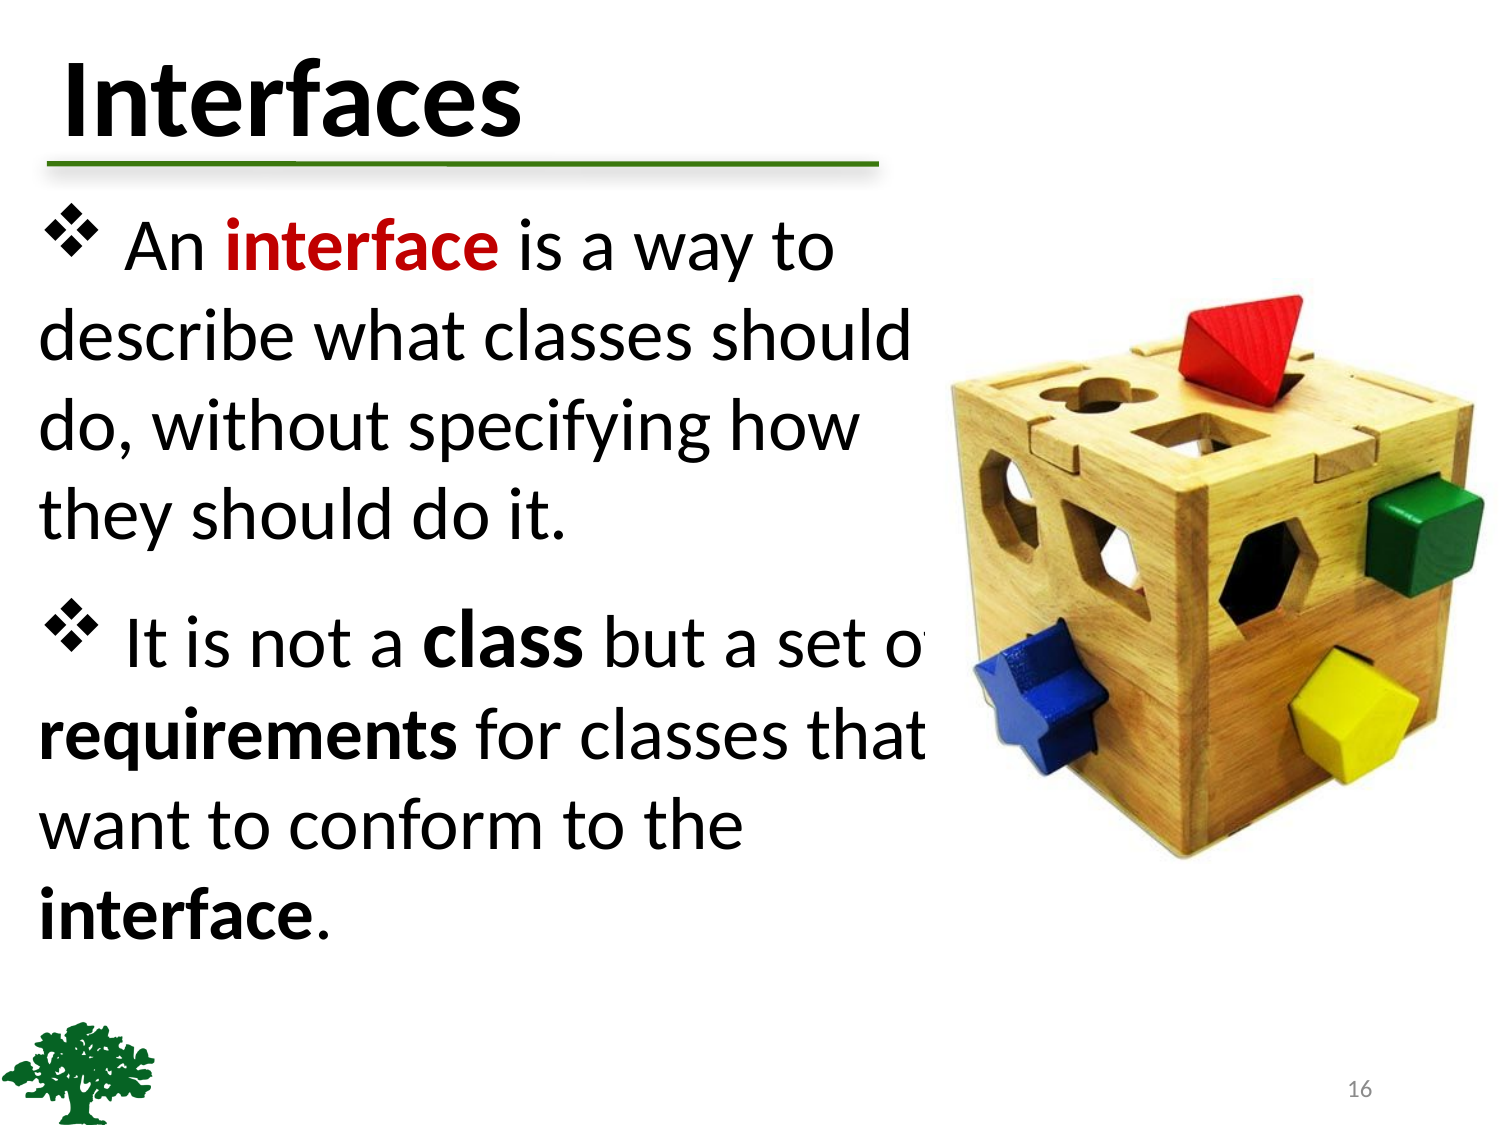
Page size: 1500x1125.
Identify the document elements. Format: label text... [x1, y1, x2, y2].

slide_number 16 [1074, 1049, 1388, 1125]
title Interfaces [46, 34, 622, 148]
picture [0, 1021, 157, 1125]
picture [925, 278, 1500, 864]
list An interface is a way to describe what classes should do, without specifying how they should do it. It is not a class but a set of requirements for classes that want to conform to the interface. [23, 187, 963, 1012]
